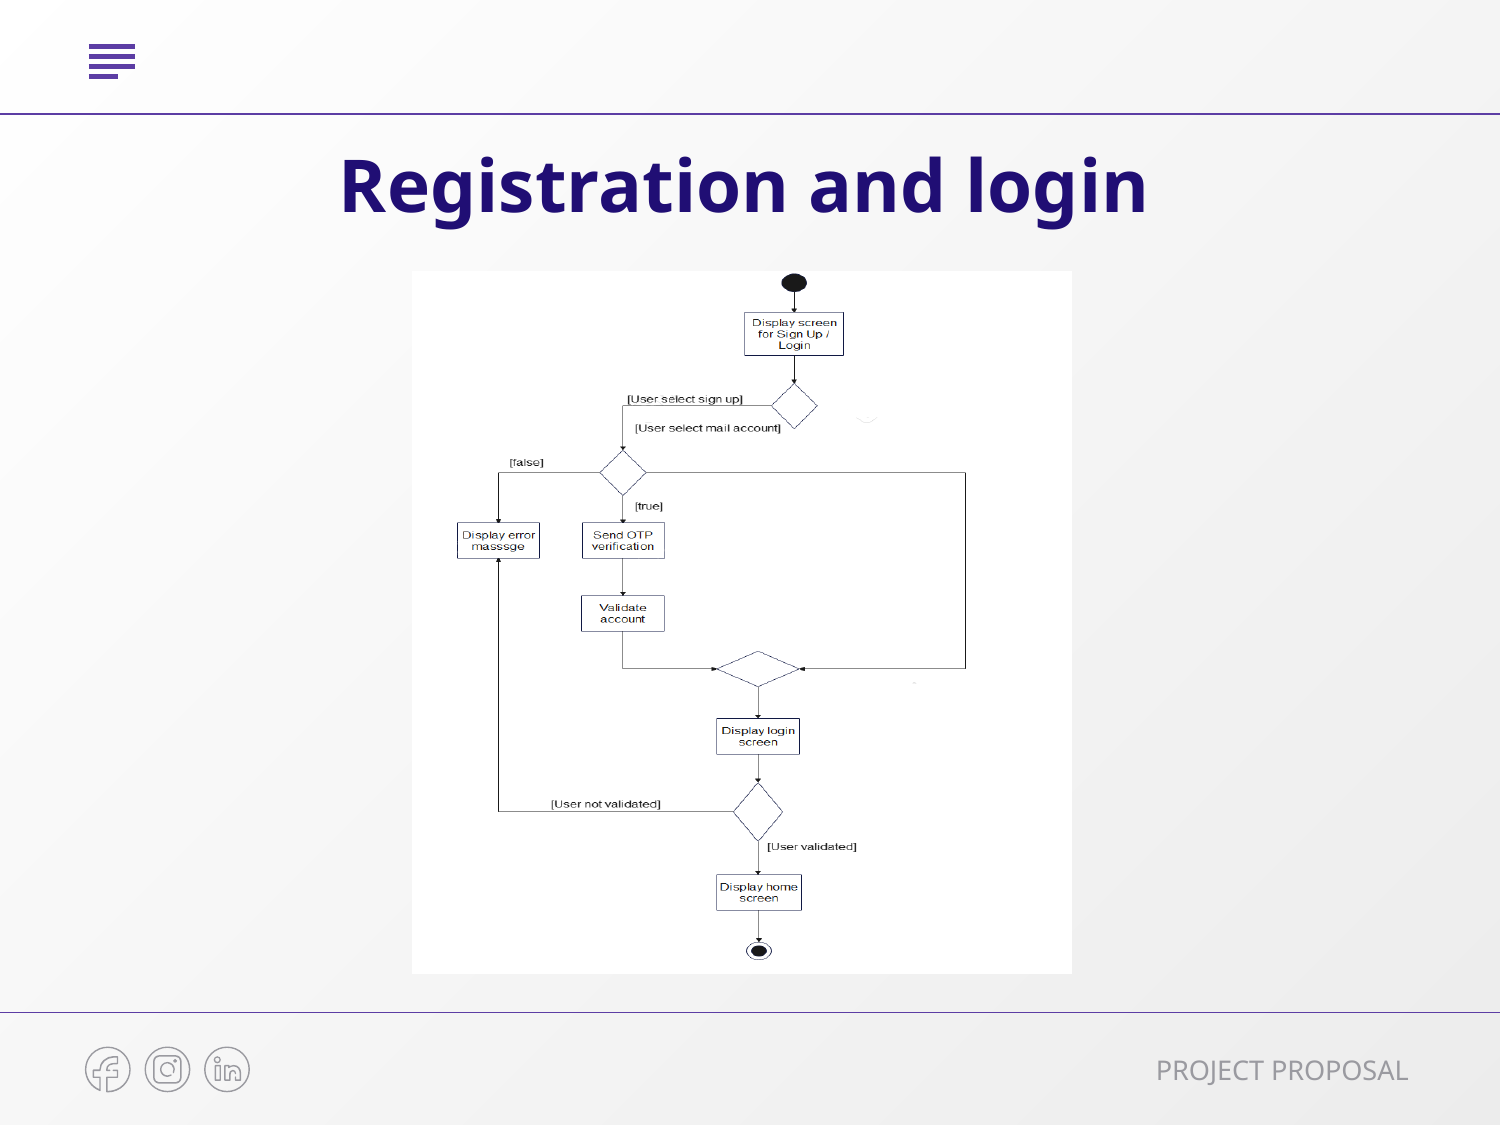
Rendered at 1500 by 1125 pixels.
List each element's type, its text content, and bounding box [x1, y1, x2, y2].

subtitle PROJECT PROPOSAL [1048, 1036, 1424, 1103]
title Registration and login [65, 136, 1424, 231]
picture [412, 270, 1073, 975]
